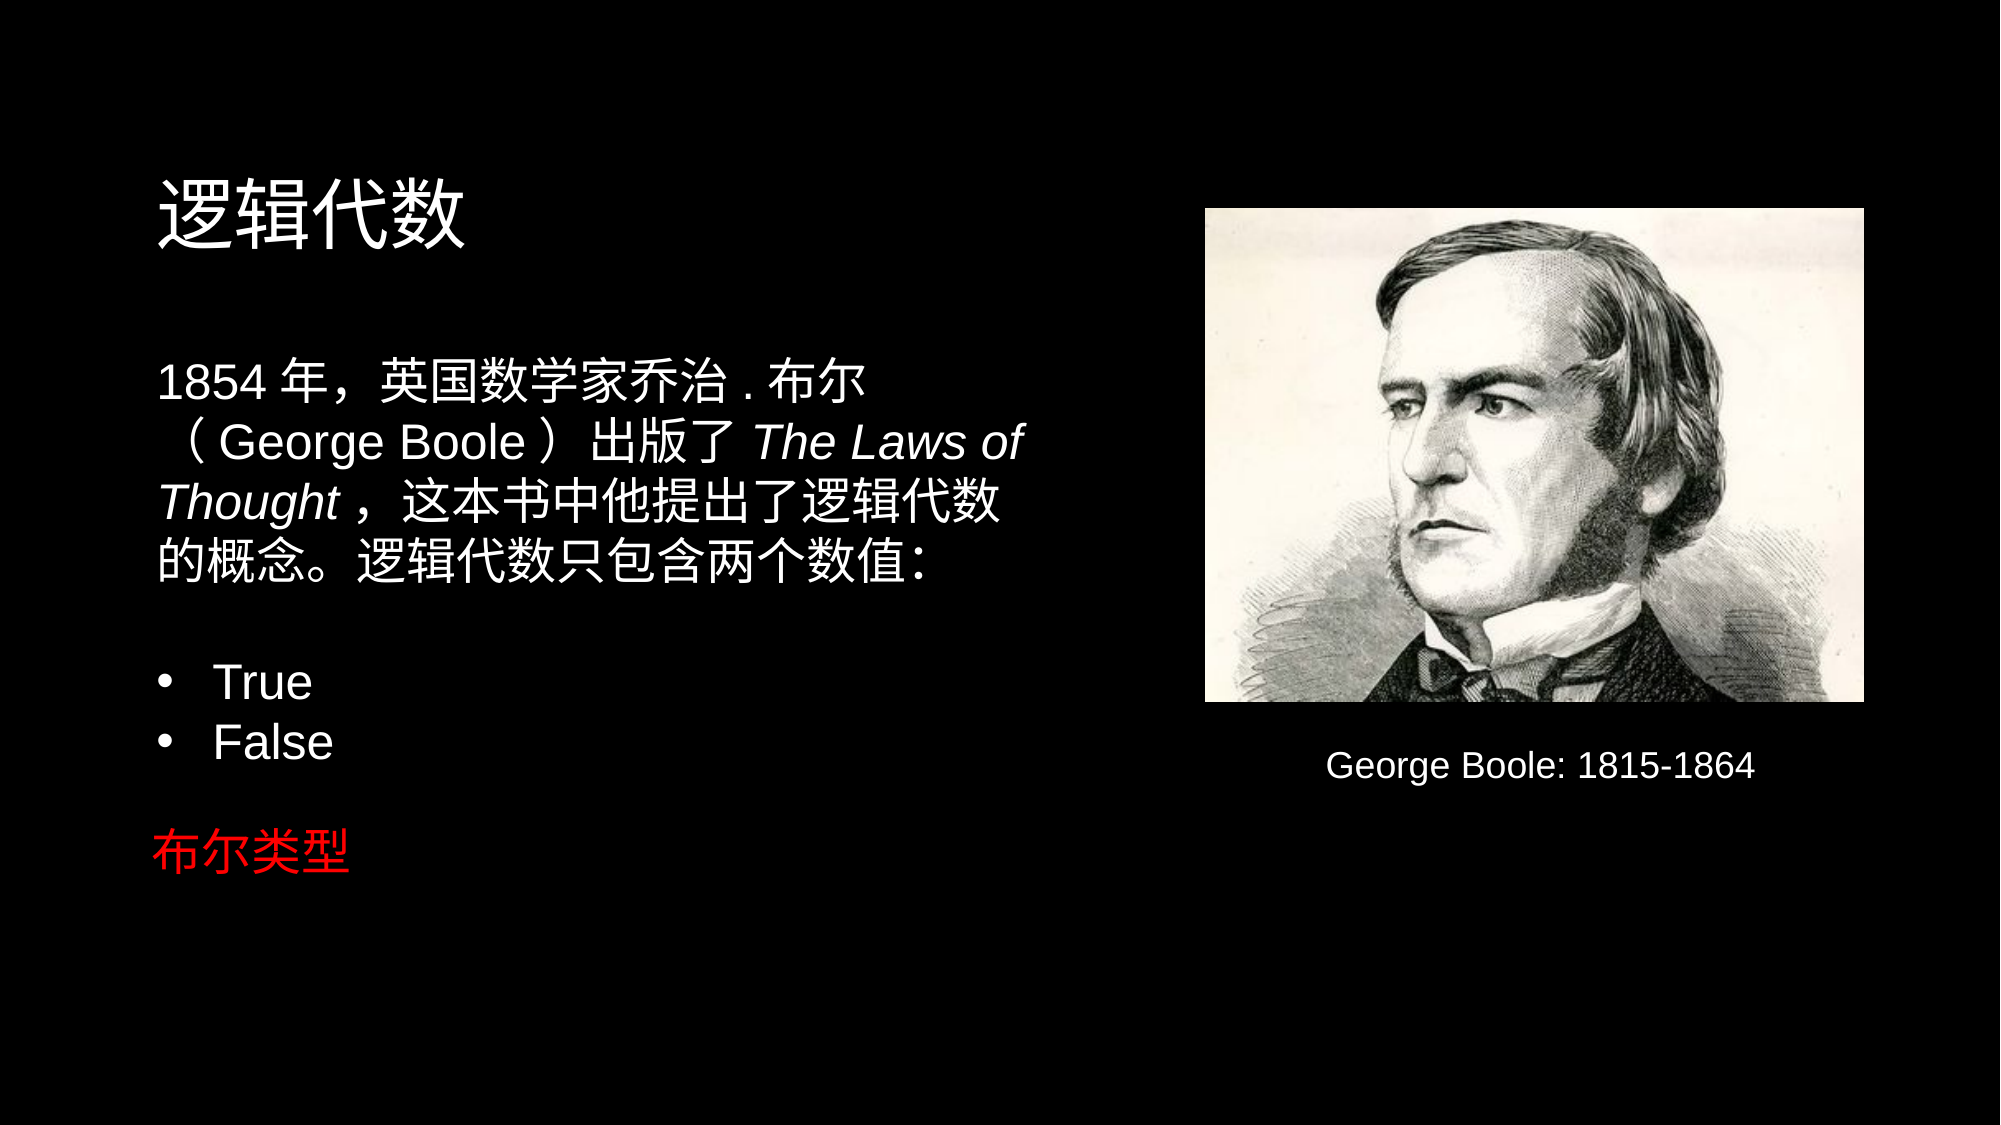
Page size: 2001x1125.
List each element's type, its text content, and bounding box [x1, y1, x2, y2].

text_box 逻辑代数 [136, 145, 2000, 271]
picture [1205, 208, 1864, 702]
text_box 1854年，英国数学家乔治.布尔（George Boole）出版了The Laws of Thought，这本书中他提出了逻辑代数的概念。逻辑代数只包含两个数值： True False [136, 329, 1070, 455]
text_box George Boole: 1815-1864 [1310, 734, 1969, 794]
text_box 布尔类型 [136, 813, 605, 888]
